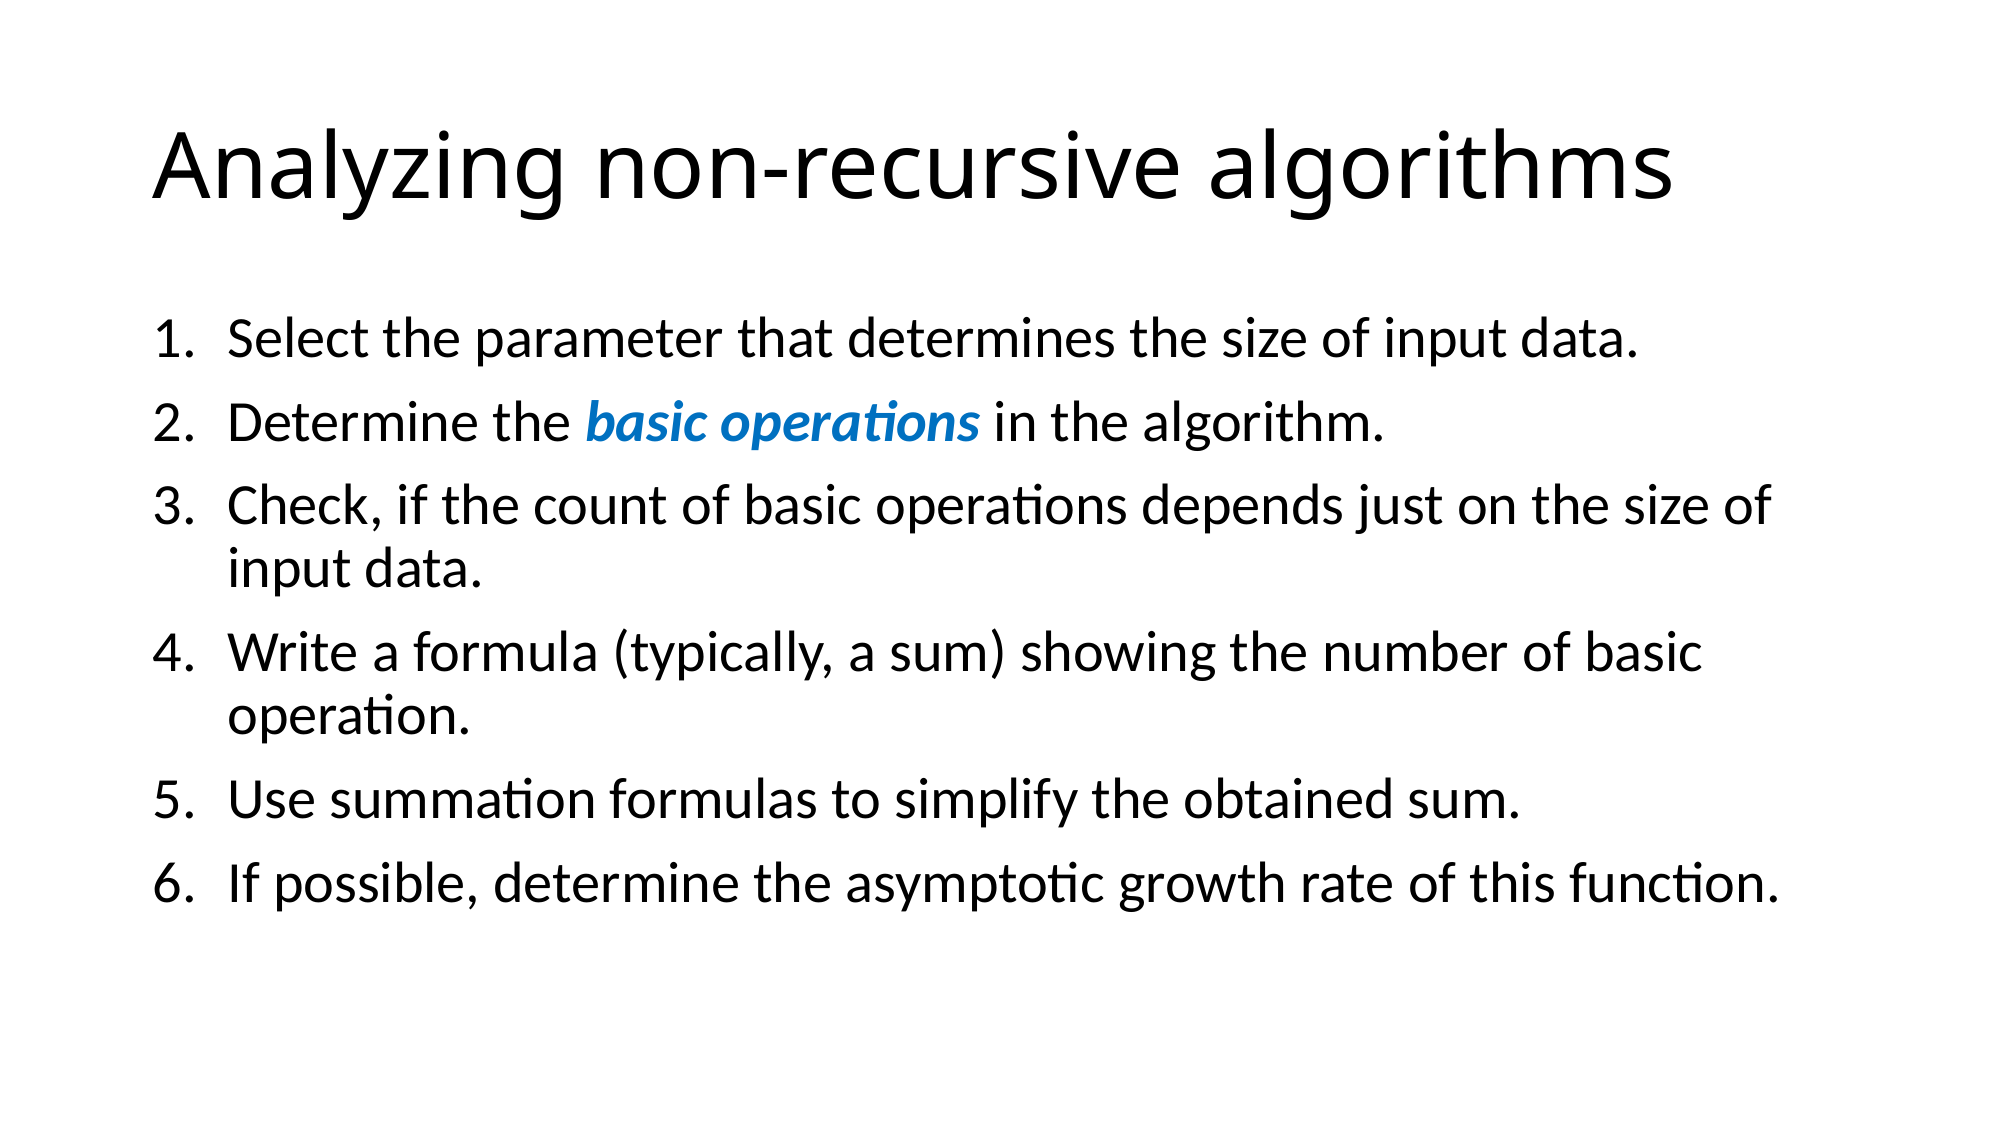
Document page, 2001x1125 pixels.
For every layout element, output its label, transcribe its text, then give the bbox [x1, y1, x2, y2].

title Analyzing non-recursive algorithms [137, 59, 1863, 278]
list Select the parameter that determines the size of input data. Determine the basic operations in the algorithm. Check, if the count of basic operations depends just on the size of input data. Write a formula (typically, a sum) showing the number of basic operation. Use summation formulas to simplify the obtained sum. If possible, determine the asymptotic growth rate of this function. [137, 299, 1863, 1014]
